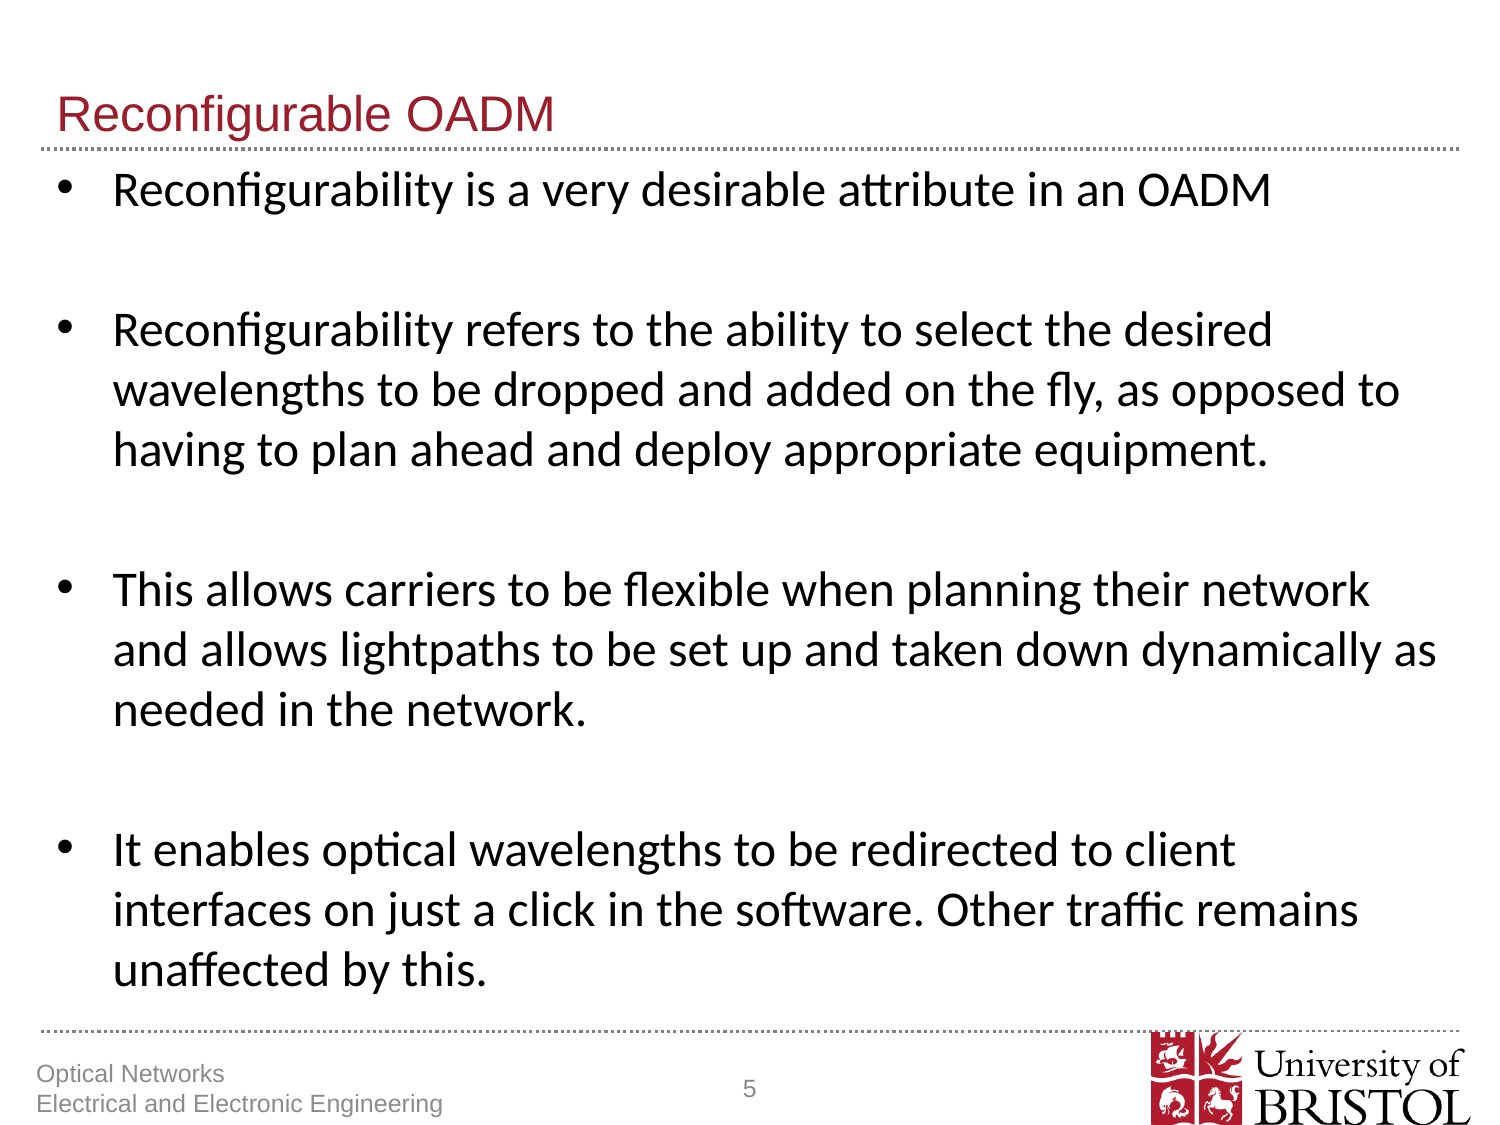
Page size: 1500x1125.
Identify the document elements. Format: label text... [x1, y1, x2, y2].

footer Optical Networks Electrical and Electronic Engineering [21, 1057, 656, 1118]
picture [1151, 1032, 1471, 1125]
title Reconfigurable OADM [41, 0, 1459, 149]
list Reconﬁgurability is a very desirable attribute in an OADM Reconﬁgurability refers to the ability to select the desired wavelengths to be dropped and added on the fly, as opposed to having to plan ahead and deploy appropriate equipment. This allows carriers to be flexible when planning their network and allows lightpaths to be set up and taken down dynamically as needed in the network. It enables optical wavelengths to be redirected to client interfaces on just a click in the software. Other traffic remains unaffected by this. [41, 149, 1459, 1005]
slide_number 5 [690, 1057, 810, 1118]
